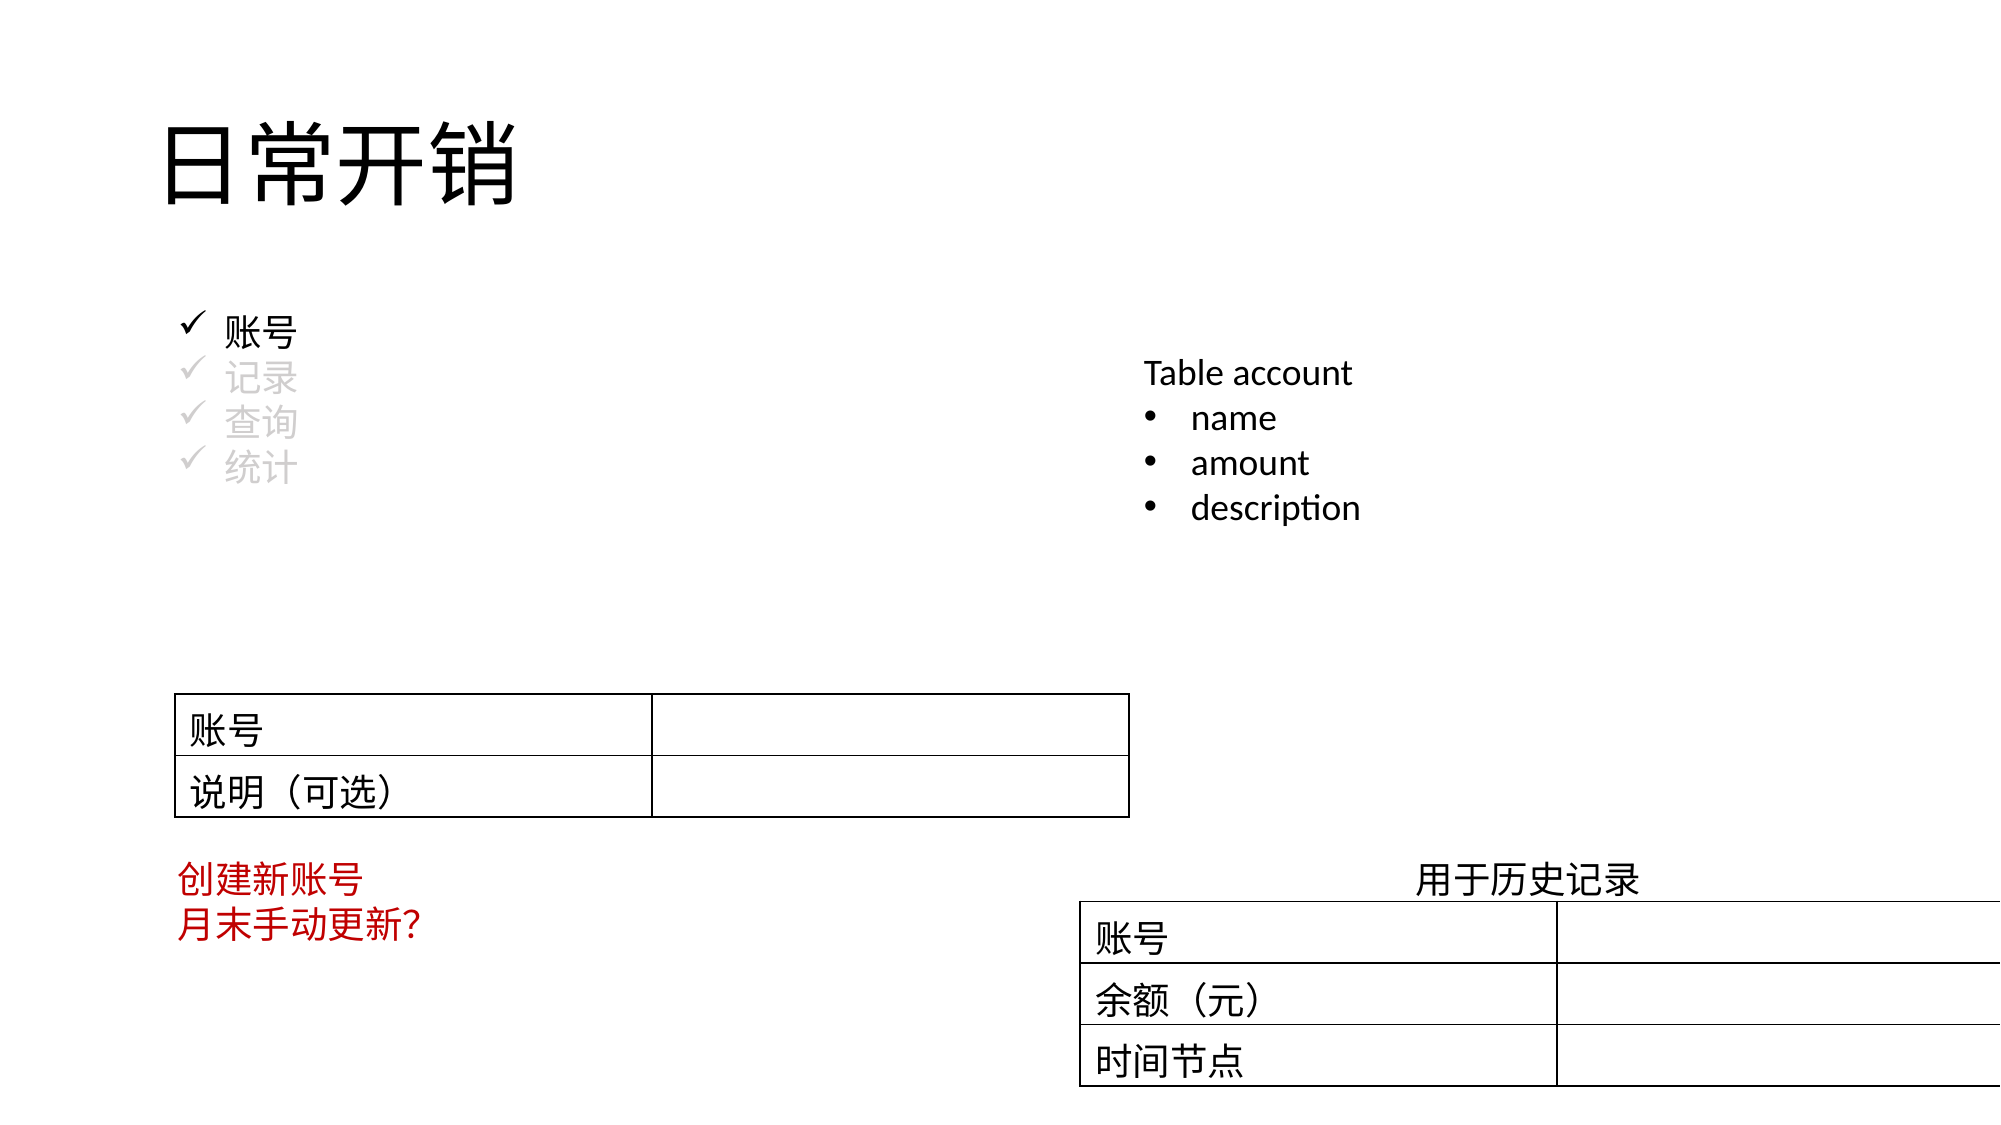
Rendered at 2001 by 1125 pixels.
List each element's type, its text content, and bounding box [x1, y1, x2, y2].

table_cell [1558, 964, 2000, 1024]
text_box 账号 记录 查询 统计 [162, 301, 762, 497]
text_box Table account name amount description [1129, 340, 1547, 536]
table_cell 余额（元） [1081, 964, 1556, 1024]
table_cell [653, 756, 1128, 816]
title 日常开销 [137, 59, 1863, 278]
text_box 创建新账号 月末手动更新？ [162, 848, 632, 954]
table_cell 说明（可选） [176, 756, 651, 816]
table_cell 时间节点 [1081, 1025, 1556, 1085]
table_header 账号 [176, 695, 651, 755]
table_header [1558, 902, 2000, 962]
text_box 用于历史记录 [1400, 848, 1792, 909]
table_header [653, 695, 1128, 755]
table_cell [1558, 1025, 2000, 1085]
table_header 账号 [1081, 902, 1556, 962]
